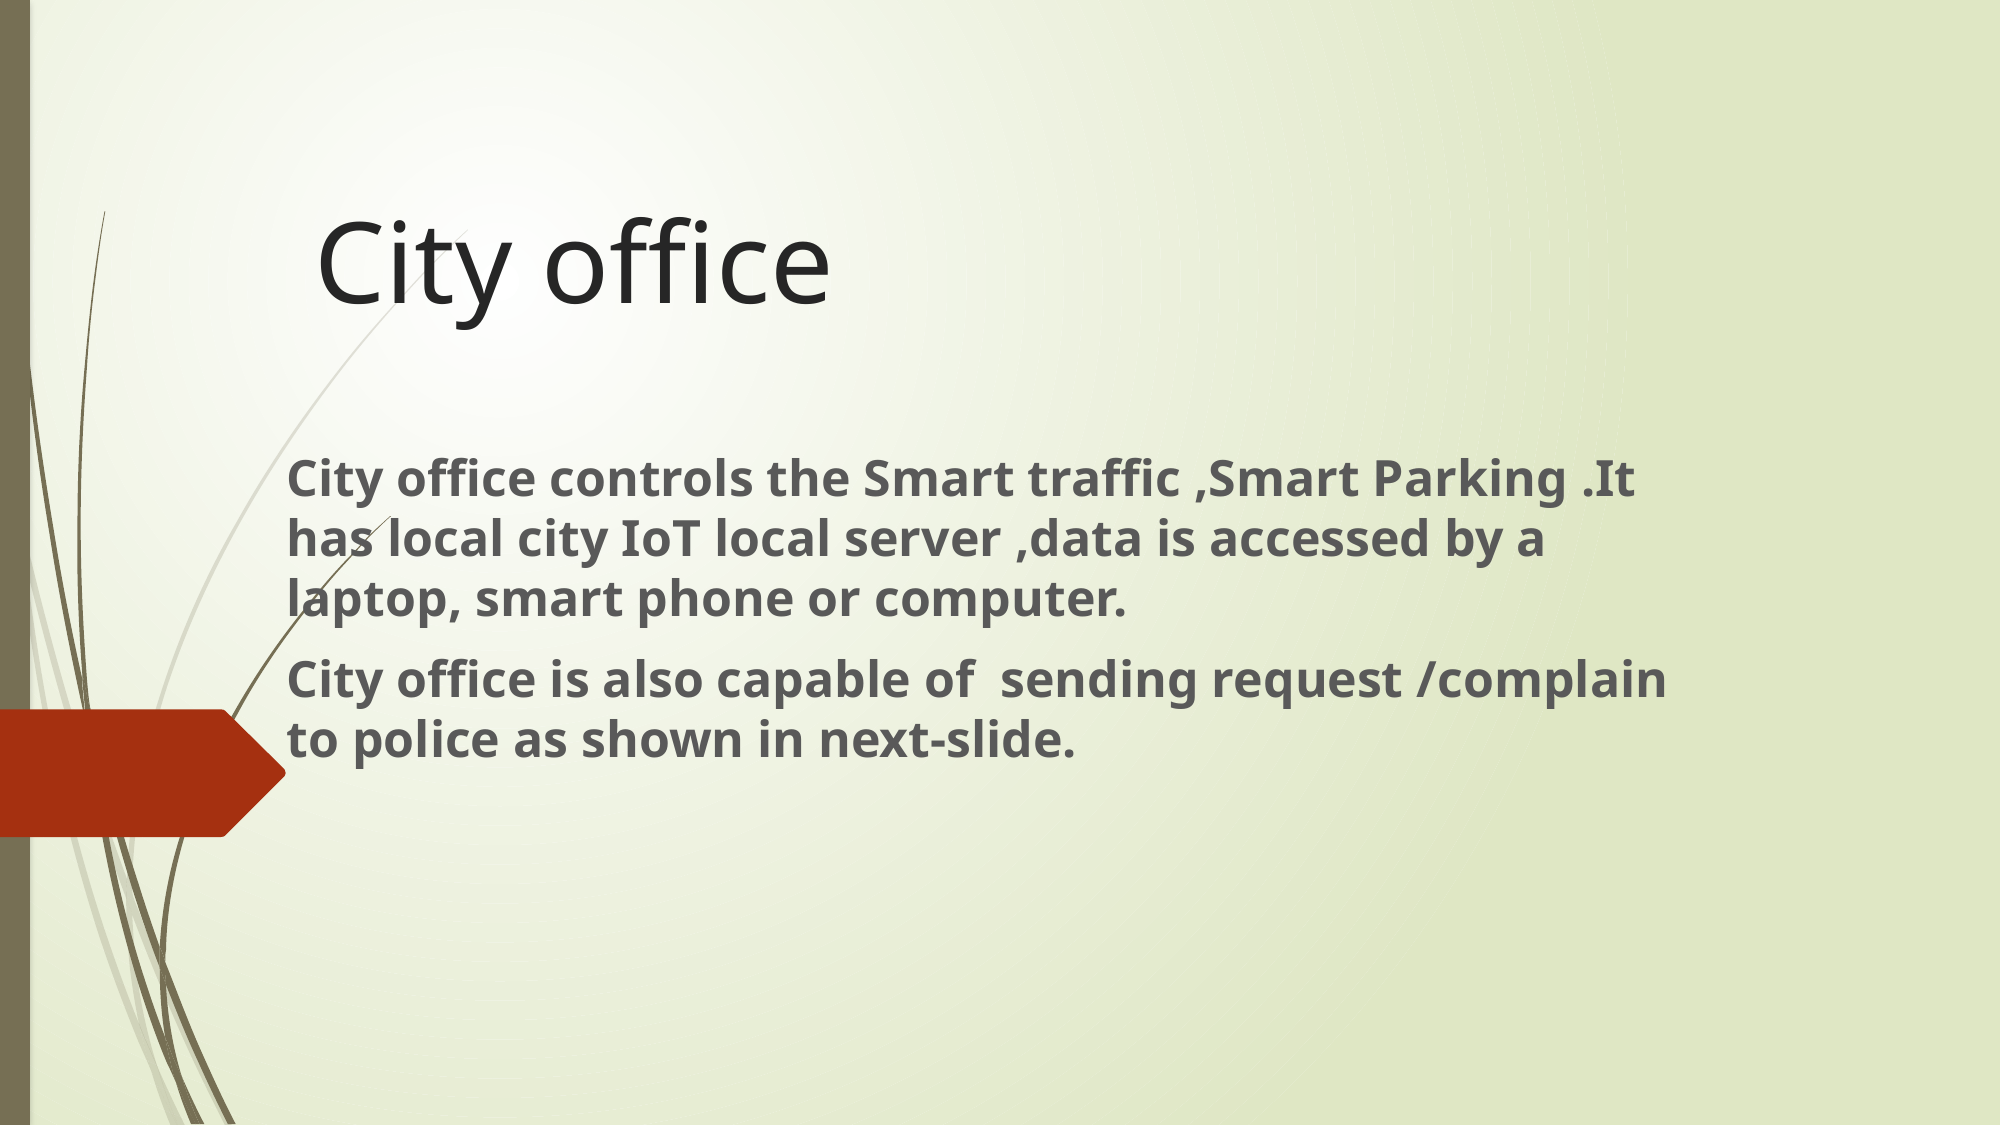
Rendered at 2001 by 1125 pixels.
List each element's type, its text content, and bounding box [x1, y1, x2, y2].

subtitle City office controls the Smart traffic ,Smart Parking .It has local city IoT local server ,data is accessed by a laptop, smart phone or computer. City office is also capable of sending request /complain to police as shown in next-slide. [271, 439, 1734, 797]
title City office [299, 0, 1763, 334]
